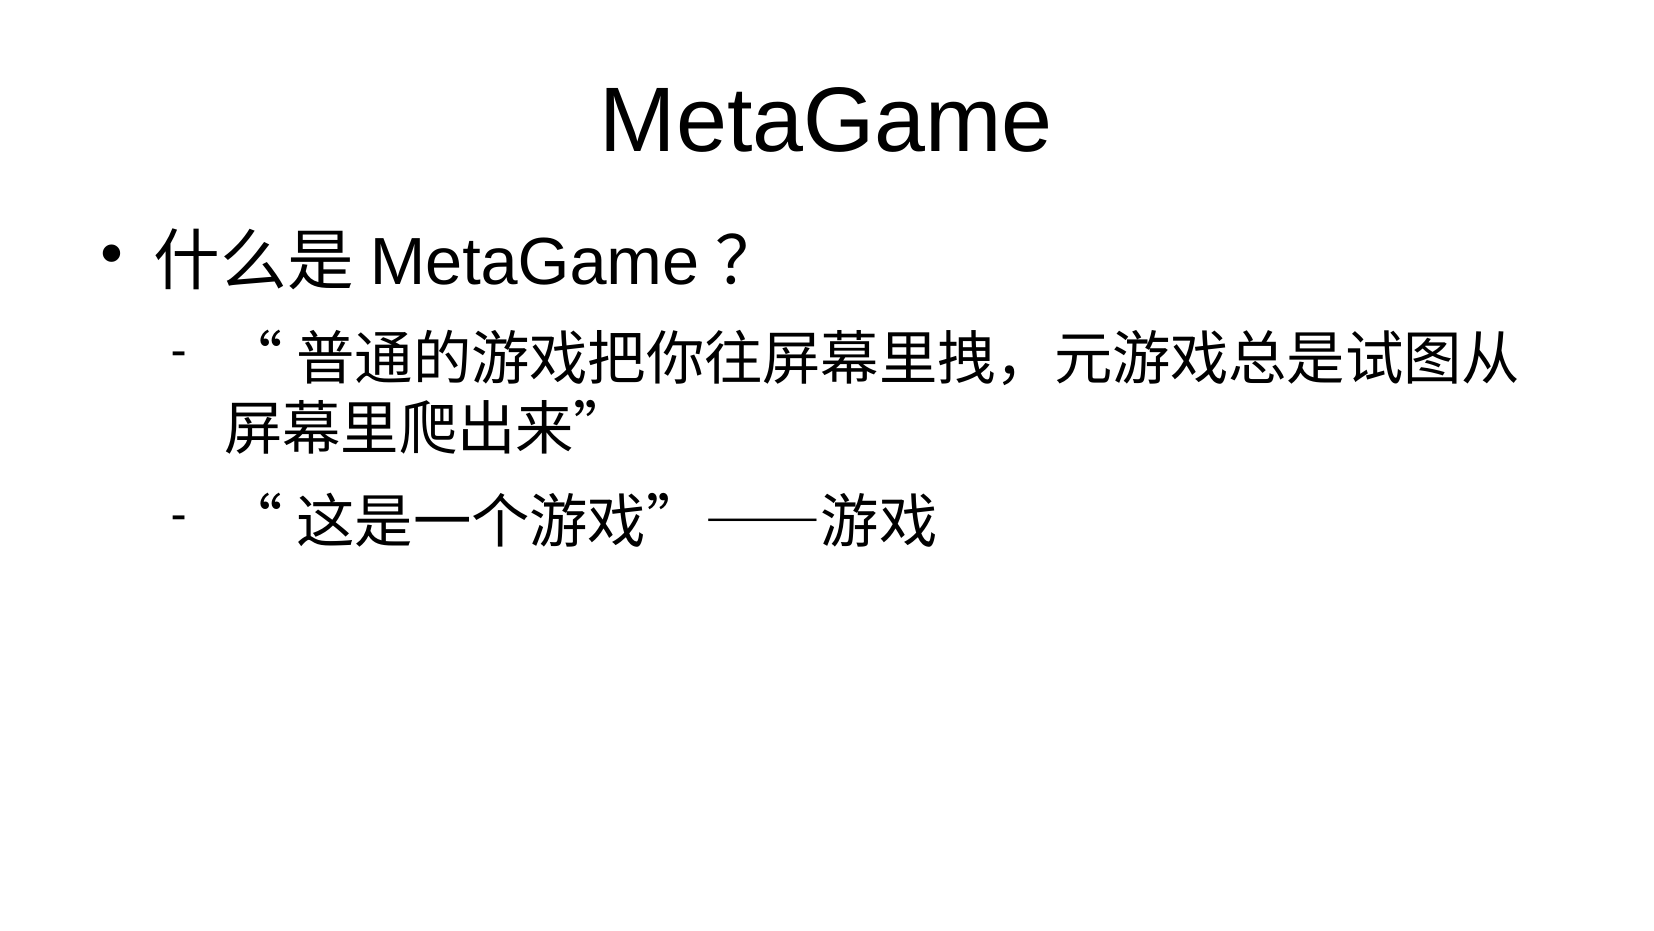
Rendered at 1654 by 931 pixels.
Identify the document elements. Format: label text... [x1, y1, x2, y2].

list 什么是MetaGame？ “普通的游戏把你往屏幕里拽，元游戏总是试图从屏幕里爬出来” “这是一个游戏”——游戏 [82, 217, 1571, 757]
title MetaGame [82, 37, 1571, 193]
